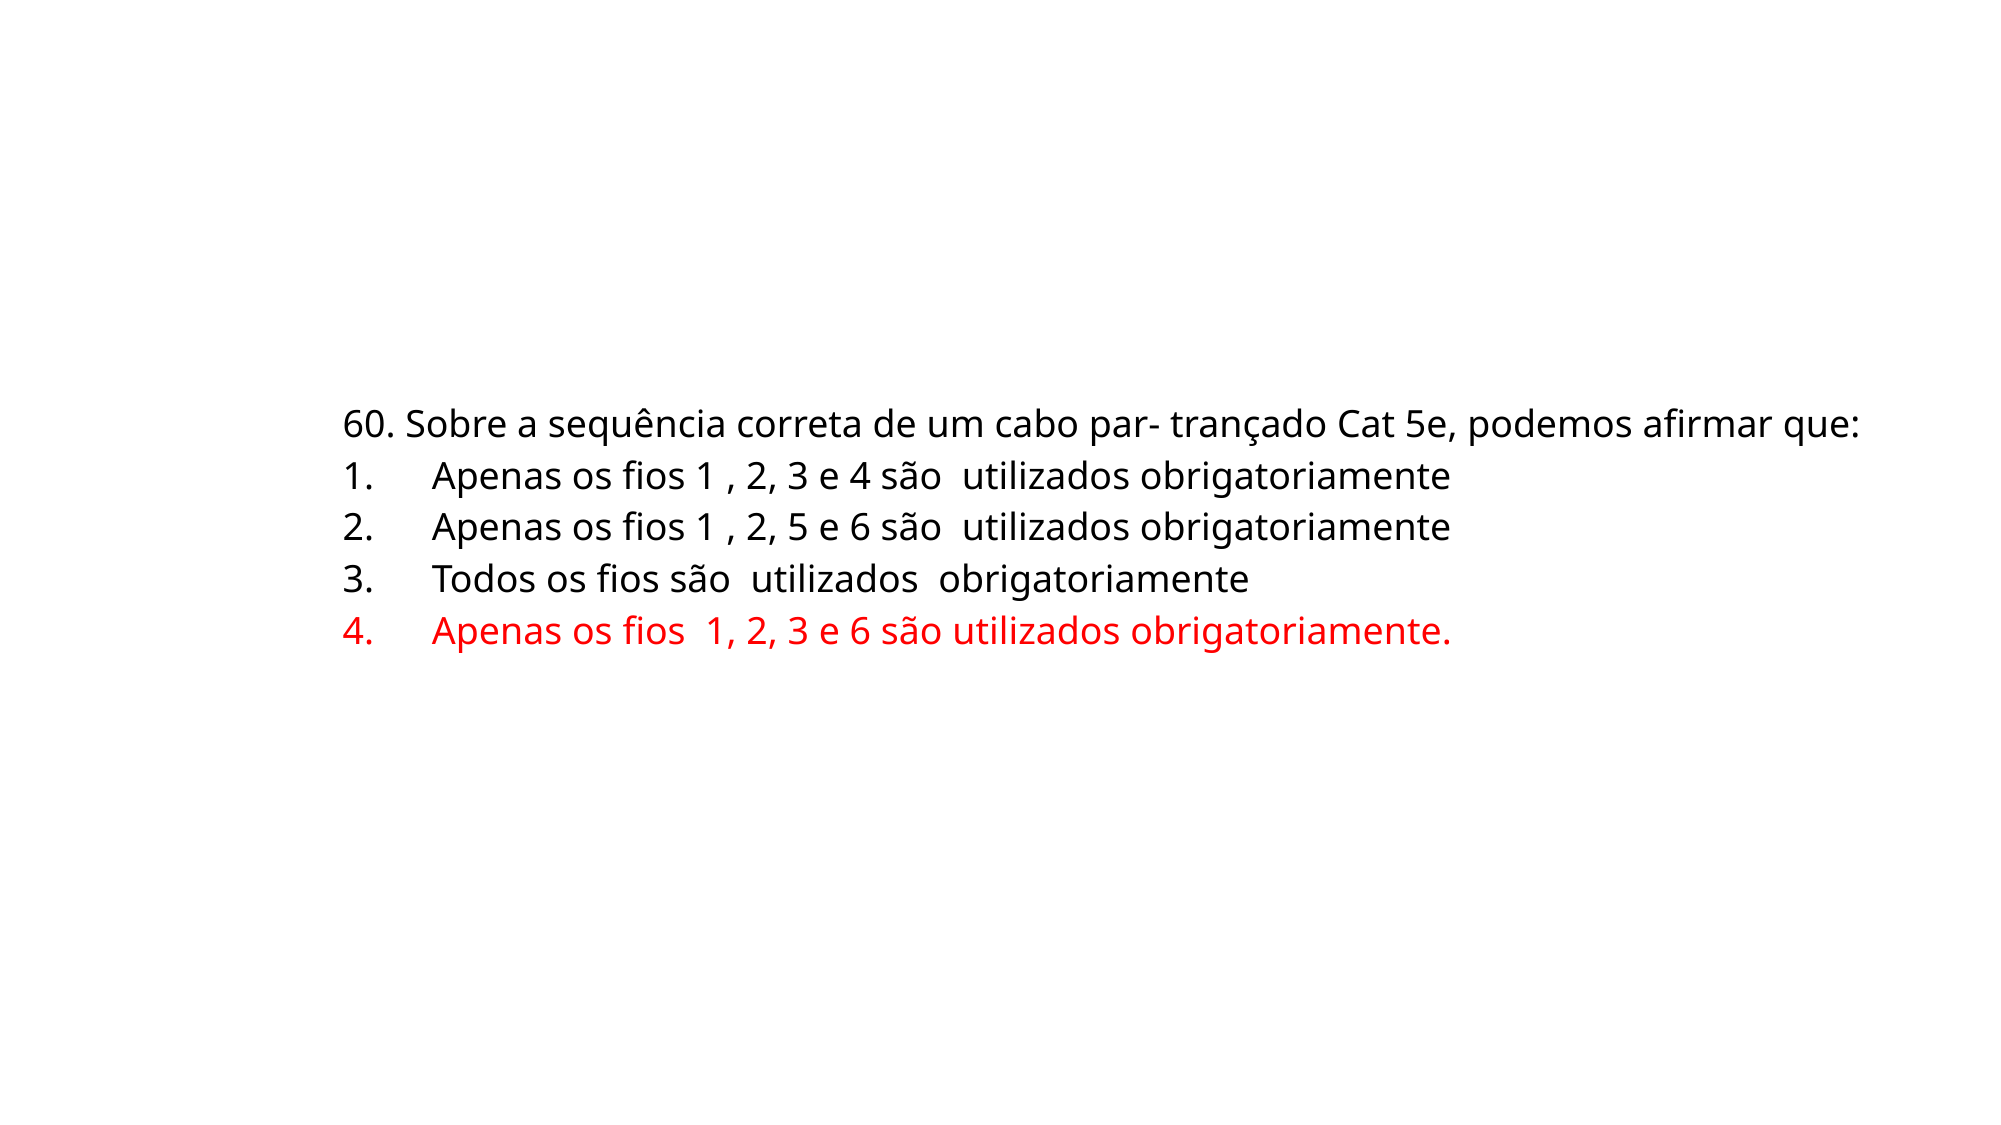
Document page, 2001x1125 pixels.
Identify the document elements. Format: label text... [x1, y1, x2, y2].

text_box 60. Sobre a sequência correta de um cabo par- trançado Cat 5e, podemos afirmar que: 1. Apenas os fios 1 , 2, 3 e 4 são utilizados obrigatoriamente 2. Apenas os fios 1 , 2, 5 e 6 são utilizados obrigatoriamente 3. Todos os fios são utilizados obrigatoriamente 4. Apenas os fios 1, 2, 3 e 6 são utilizados obrigatoriamente. [327, 385, 1925, 660]
